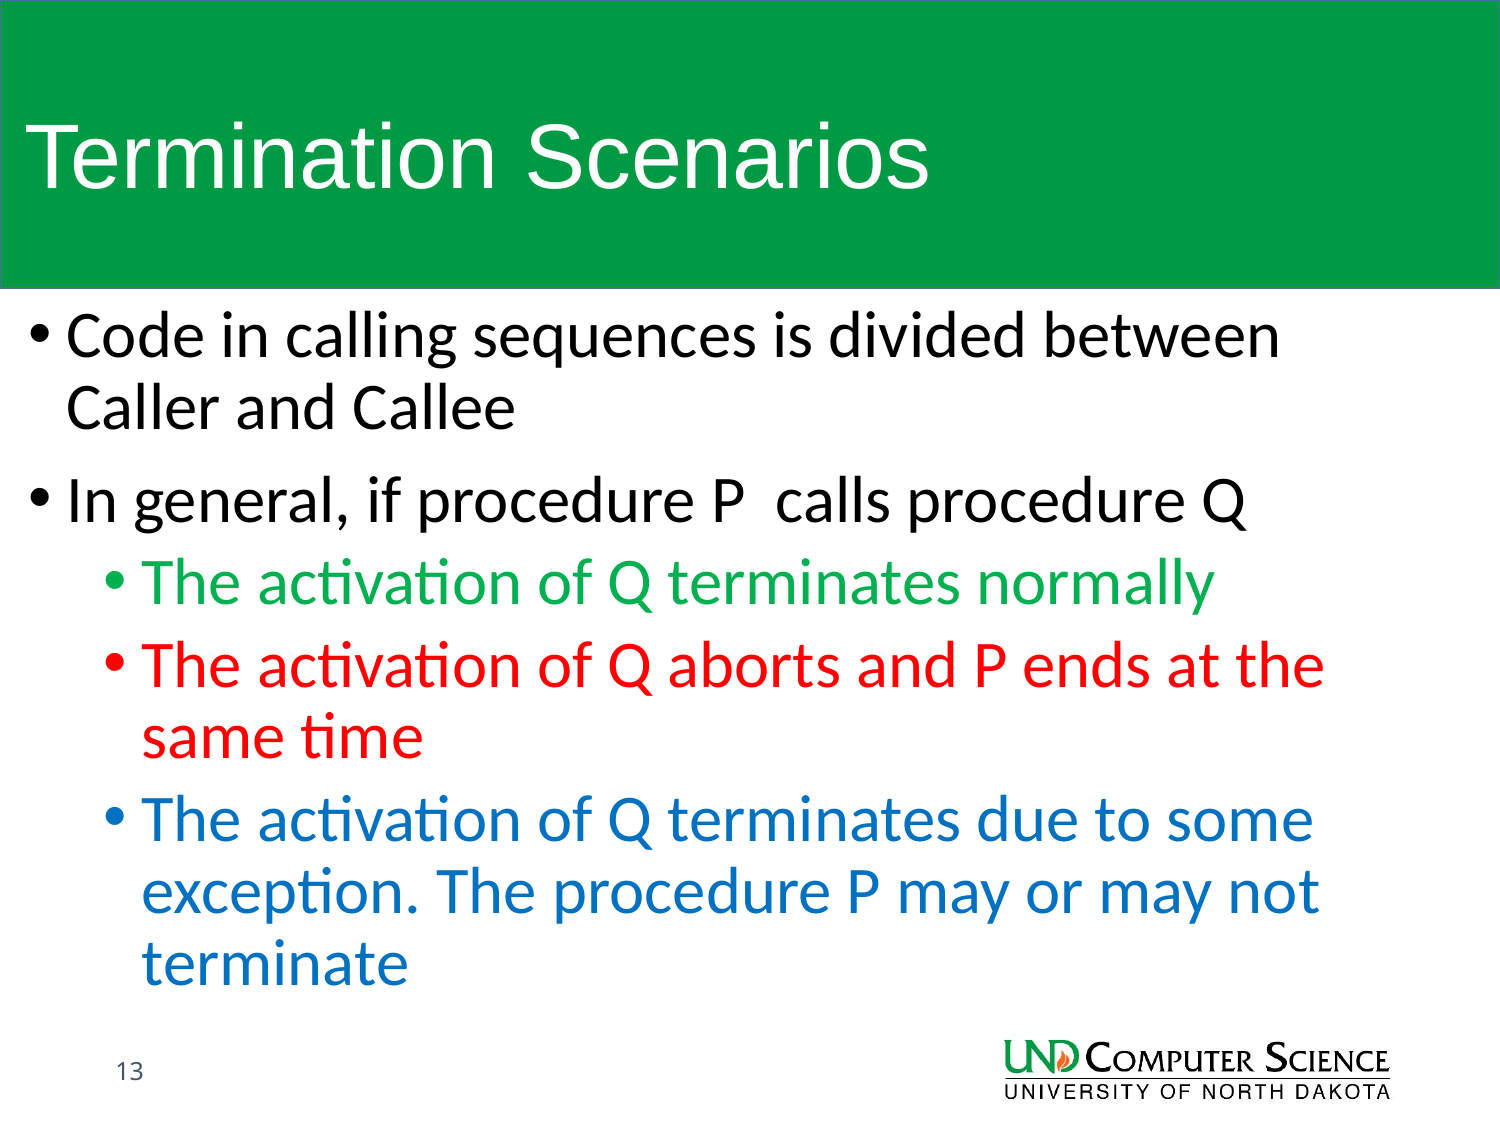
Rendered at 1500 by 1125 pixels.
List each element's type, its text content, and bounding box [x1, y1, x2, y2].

picture [999, 1034, 1397, 1104]
title Termination Scenarios [9, 50, 1304, 268]
list Code in calling sequences is divided between Caller and Callee In general, if procedure P calls procedure Q The activation of Q terminates normally The activation of Q aborts and P ends at the same time The activation of Q terminates due to some exception. The procedure P may or may not terminate [13, 292, 1364, 1103]
slide_number 13 [100, 1042, 426, 1103]
